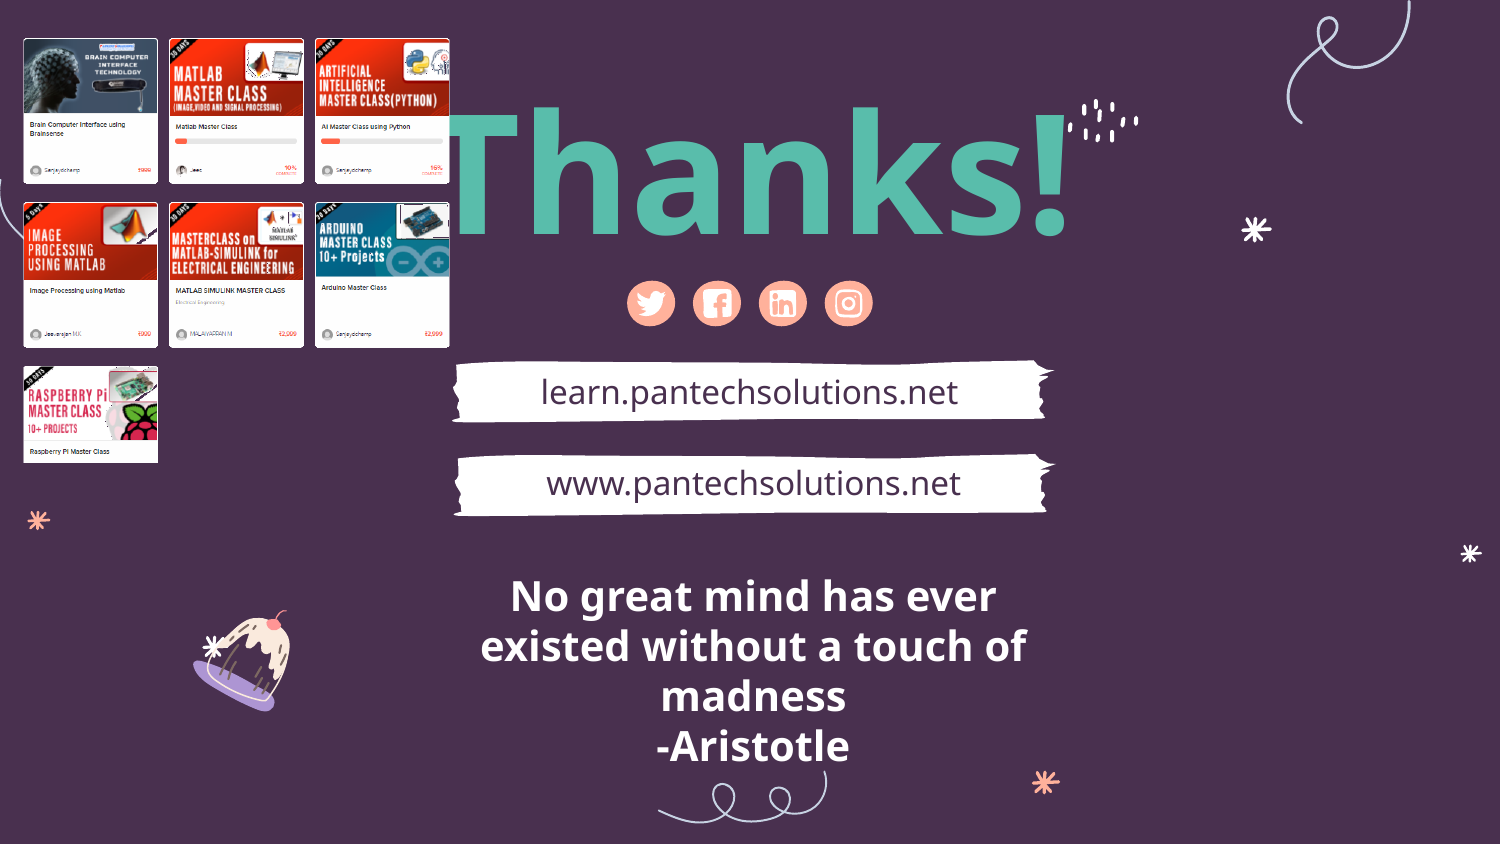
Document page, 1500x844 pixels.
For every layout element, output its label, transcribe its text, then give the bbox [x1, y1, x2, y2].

text_box www.pantechsolutions.net [453, 450, 1055, 514]
picture [9, 30, 470, 464]
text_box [207, 599, 301, 704]
subtitle learn.pantechsolutions.net [475, 359, 1051, 423]
title Thanks! [475, 88, 1116, 248]
subtitle No great mind has ever existed without a touch of madness -Aristotle [469, 593, 1038, 747]
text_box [1067, 98, 1139, 143]
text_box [626, 280, 873, 327]
